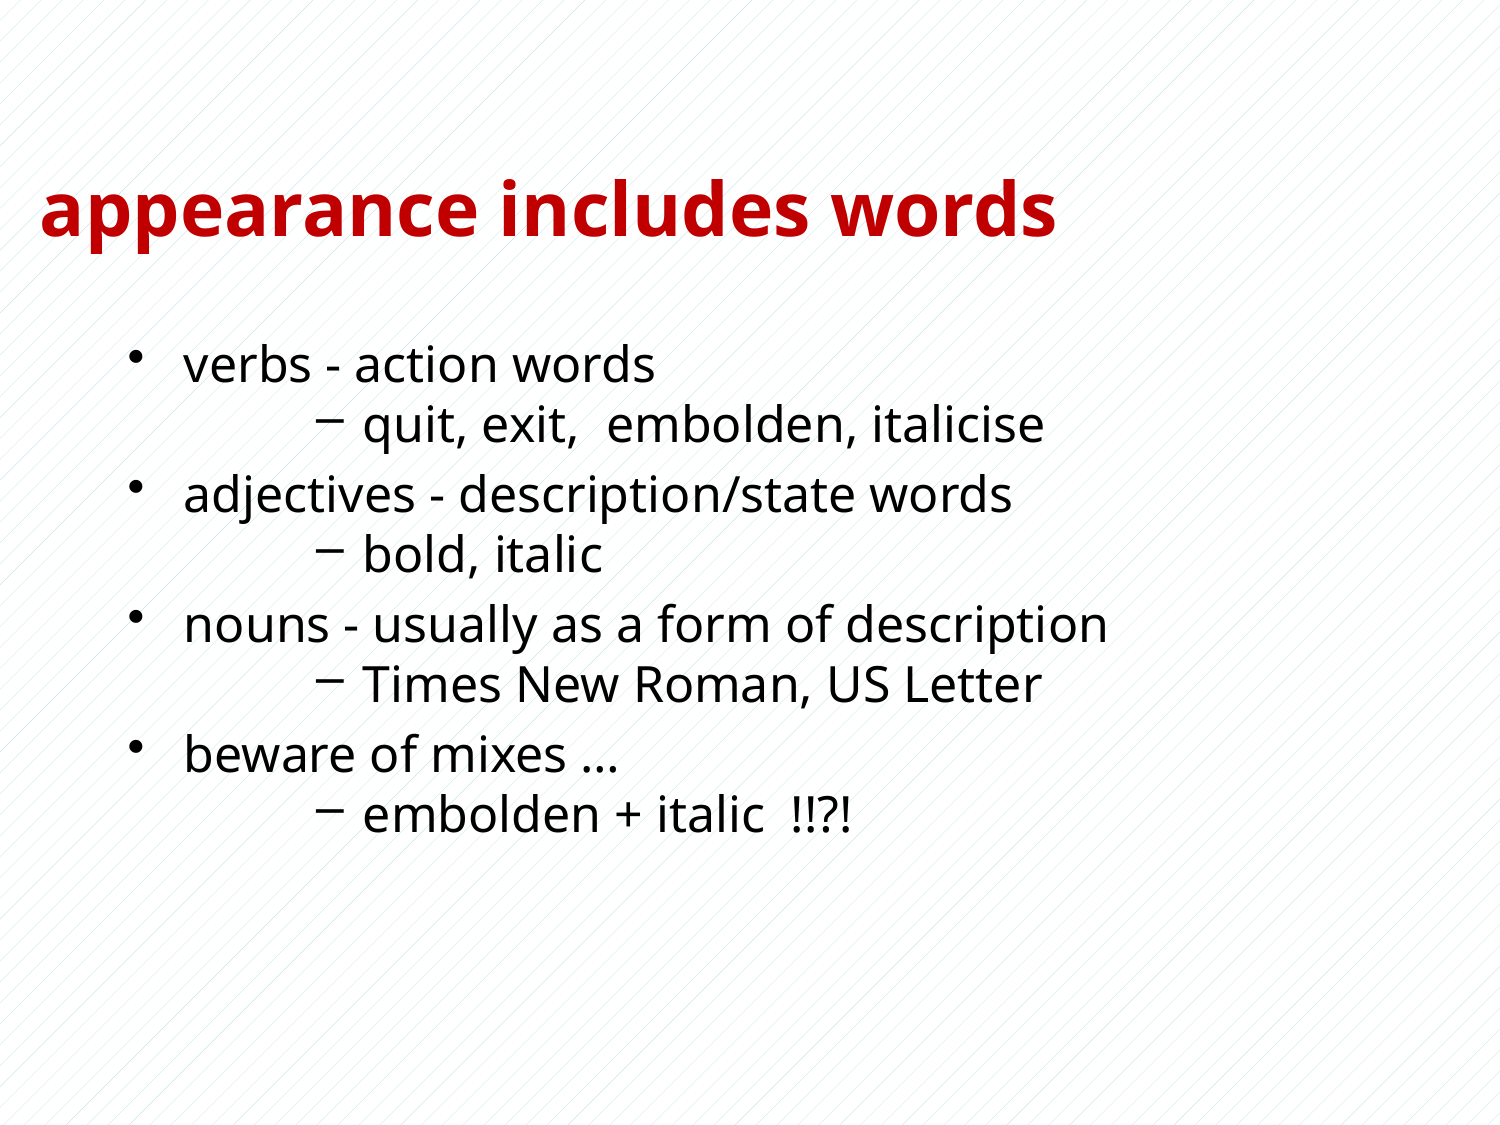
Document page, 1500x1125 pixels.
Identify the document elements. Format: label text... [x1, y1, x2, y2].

title appearance includes words [24, 149, 1150, 263]
list verbs - action words quit, exit, embolden, italicise adjectives - description/state words bold, italic nouns - usually as a form of description Times New Roman, US Letter beware of mixes … embolden + italic !!?! [112, 324, 1388, 1000]
